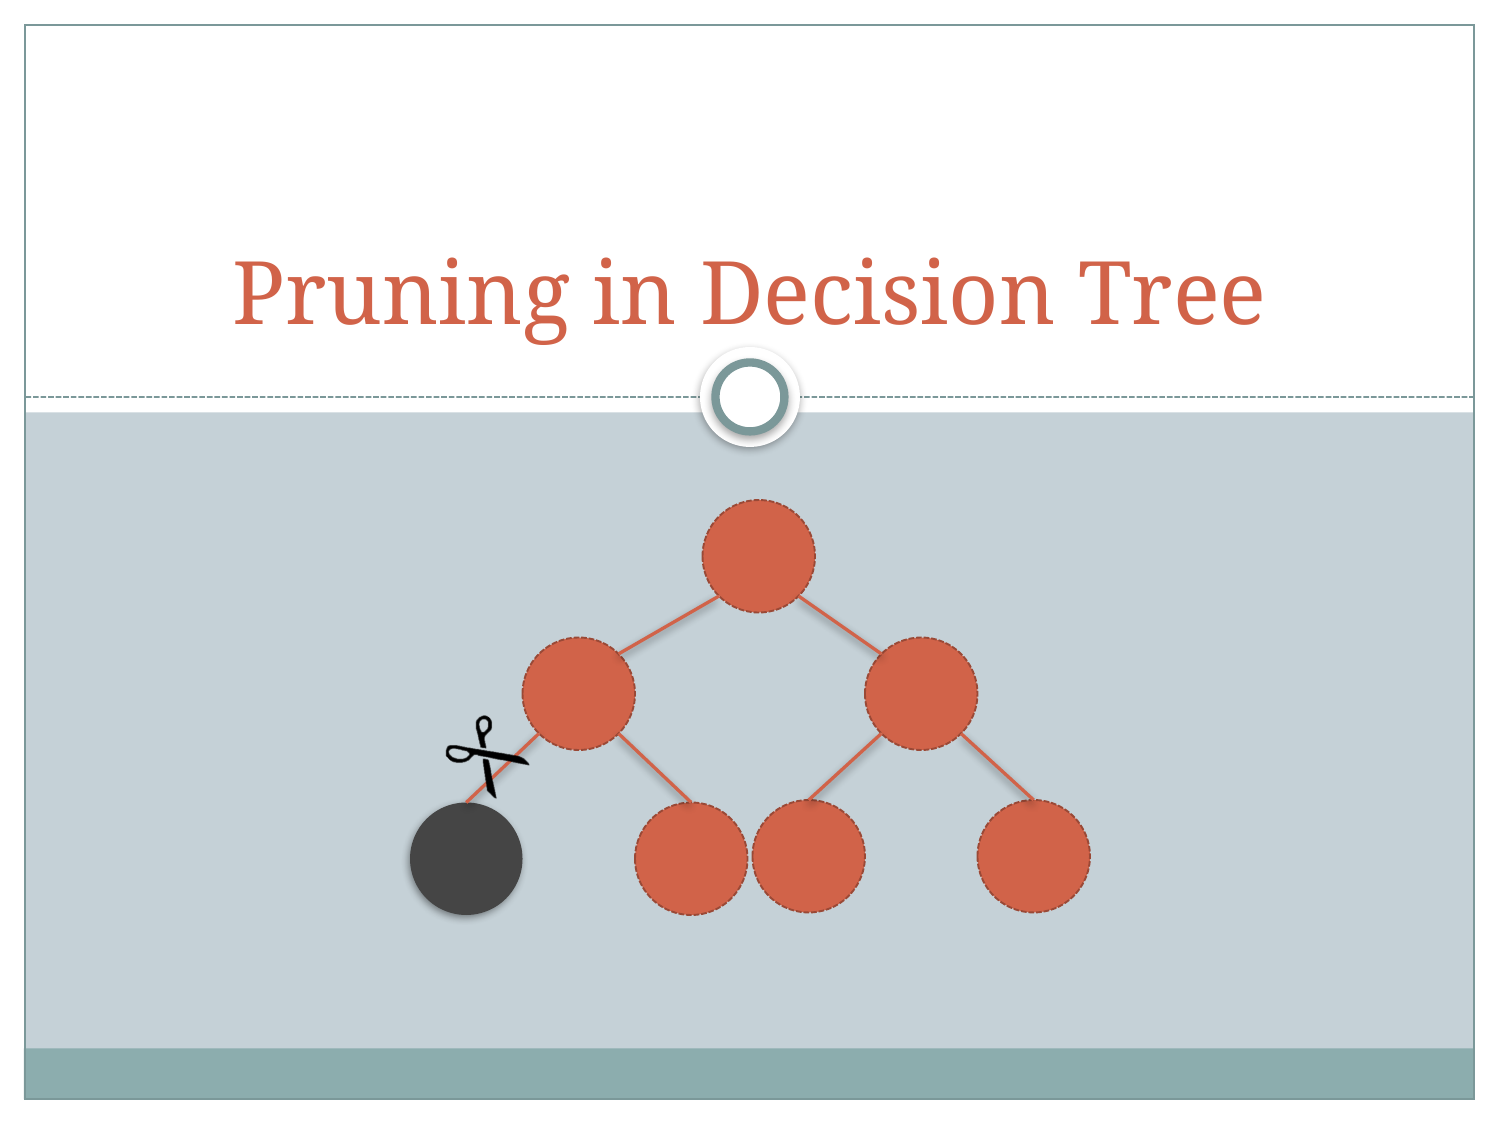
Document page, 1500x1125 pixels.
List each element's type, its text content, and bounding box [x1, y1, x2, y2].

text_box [409, 499, 1091, 916]
title Pruning in Decision Tree [112, 62, 1388, 350]
